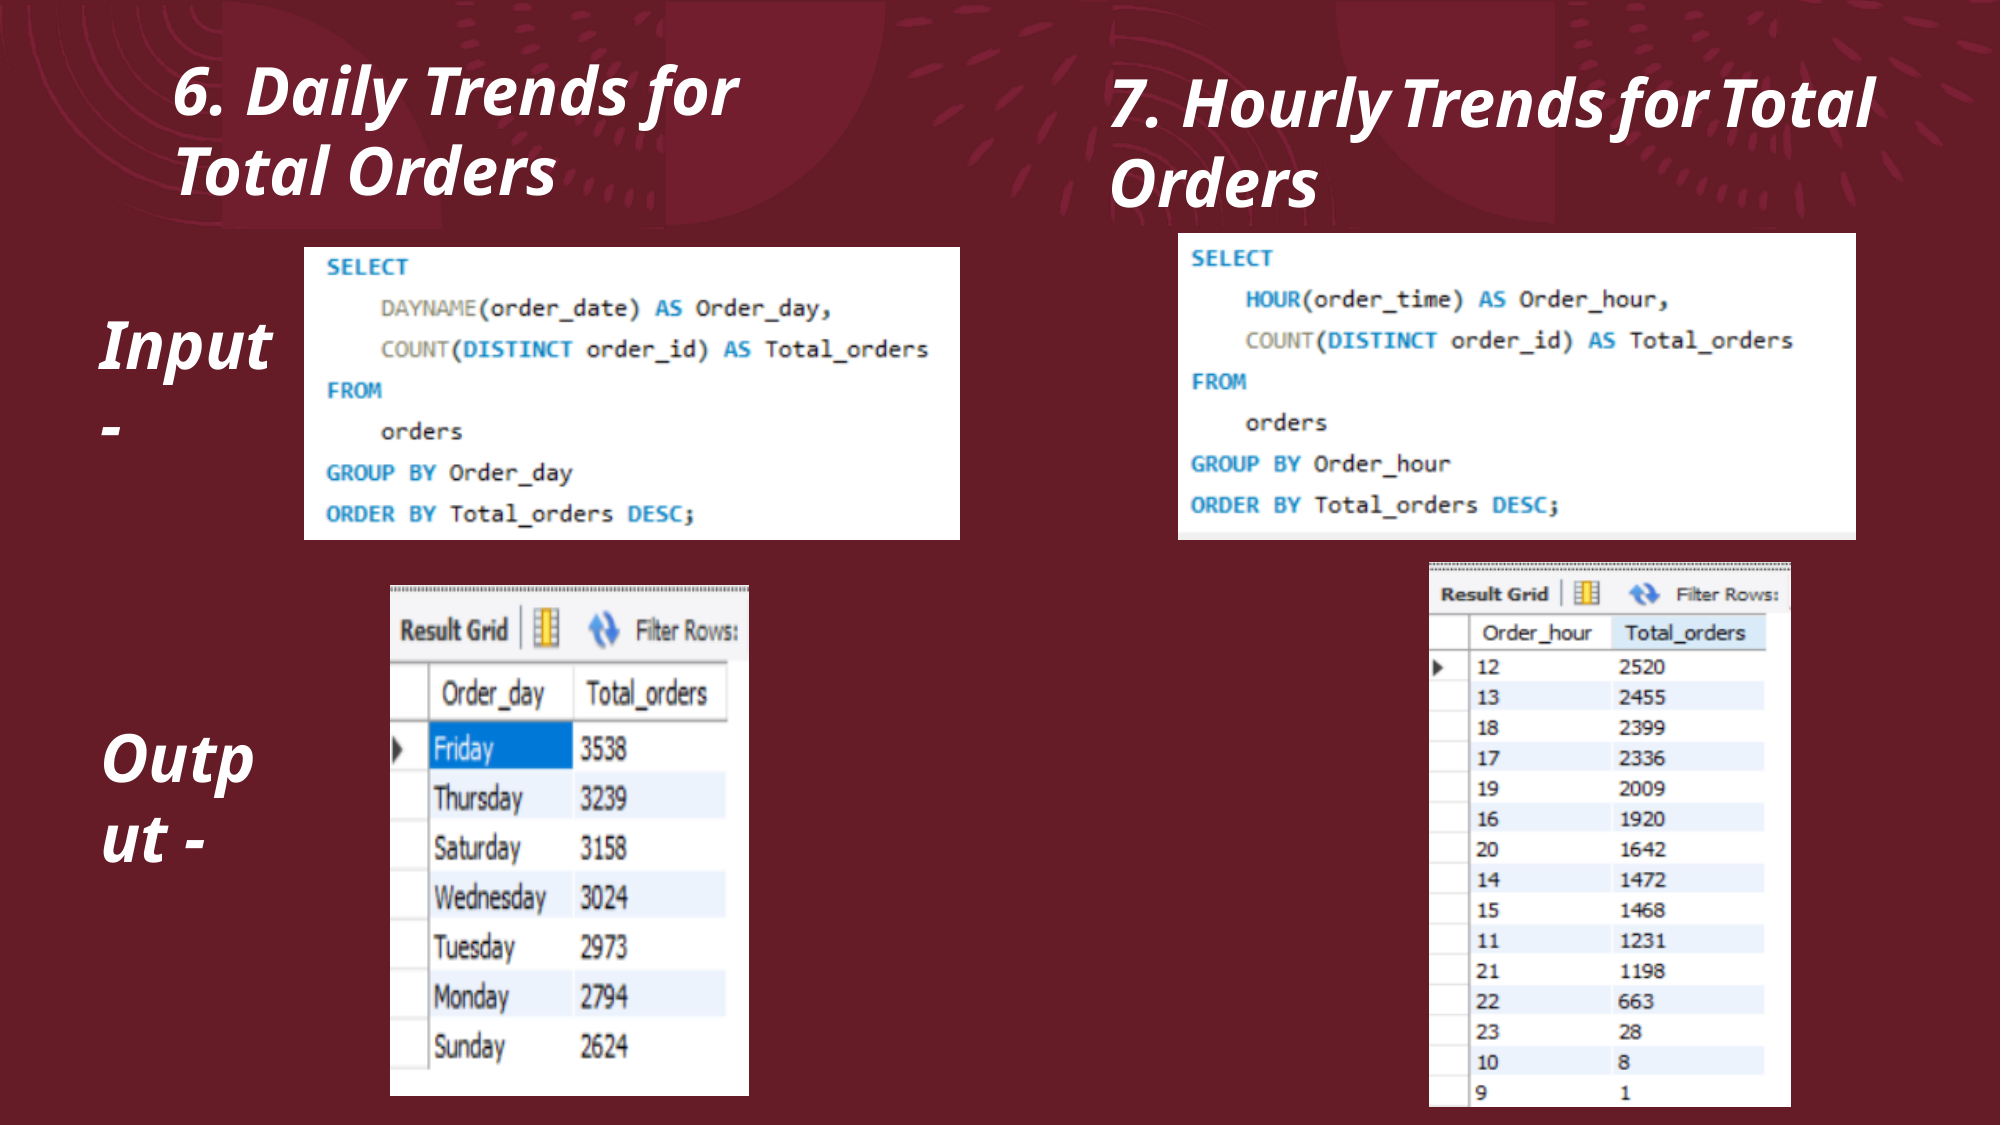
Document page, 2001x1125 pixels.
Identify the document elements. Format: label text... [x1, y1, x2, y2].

picture [1178, 233, 1856, 540]
picture [390, 585, 749, 1096]
picture [1429, 562, 1791, 1107]
text_box 6. Daily Trends for Total Orders [158, 41, 907, 217]
text_box 7. Hourly Trends for Total Orders [1093, 53, 1925, 229]
text_box Input - [85, 295, 304, 470]
picture [304, 247, 960, 540]
text_box Output - [85, 708, 305, 883]
